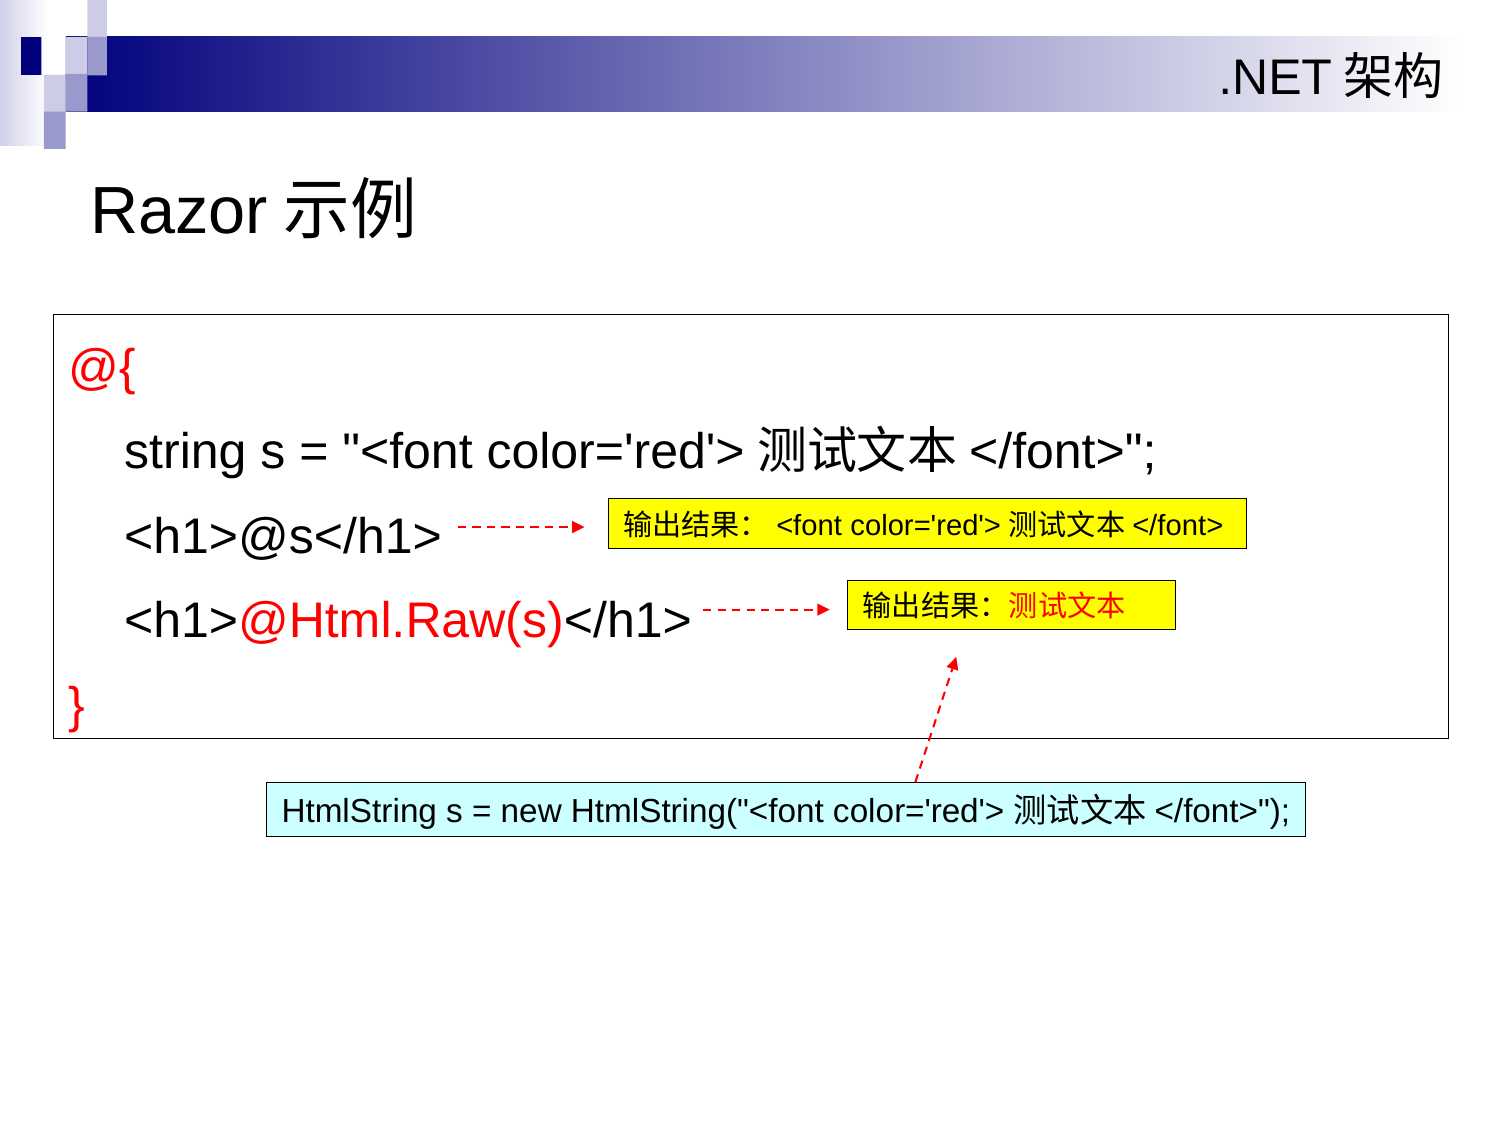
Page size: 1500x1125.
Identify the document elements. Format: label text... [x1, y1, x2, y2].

list @{ string s = "<font color='red'>测试文本</font>"; <h1>@s</h1> <h1>@Html.Raw(s)</h1> } [53, 314, 1449, 739]
text_box 输出结果：测试文本 [847, 580, 1176, 630]
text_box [915, 656, 957, 783]
text_box 输出结果：<font color='red'>测试文本</font> [608, 498, 1247, 549]
text_box HtmlString s = new HtmlString("<font color='red'>测试文本</font>"); [266, 782, 1306, 837]
title Razor示例 [75, 125, 1425, 289]
